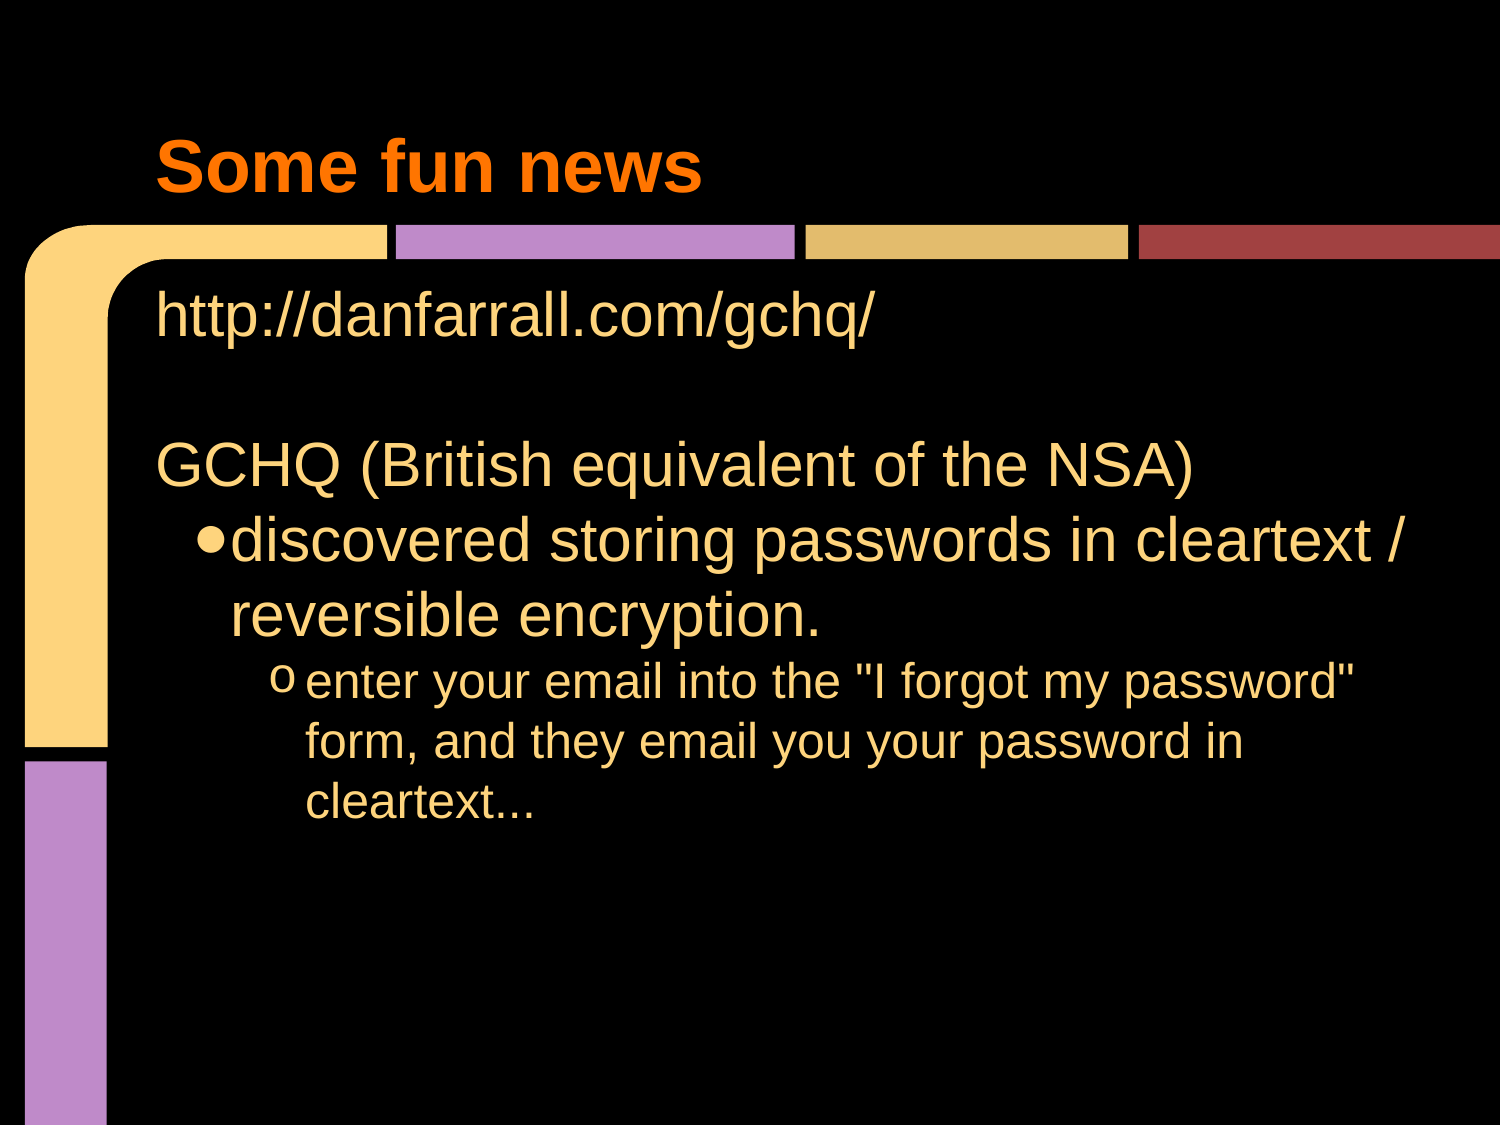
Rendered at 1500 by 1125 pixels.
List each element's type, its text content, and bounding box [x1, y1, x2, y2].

title Some fun news [140, 35, 1425, 223]
list http://danfarrall.com/gchq/ GCHQ (British equivalent of the NSA) discovered storing passwords in cleartext / reversible encryption. enter your email into the "I forgot my password" form, and they email you your password in cleartext... [140, 259, 1425, 1078]
